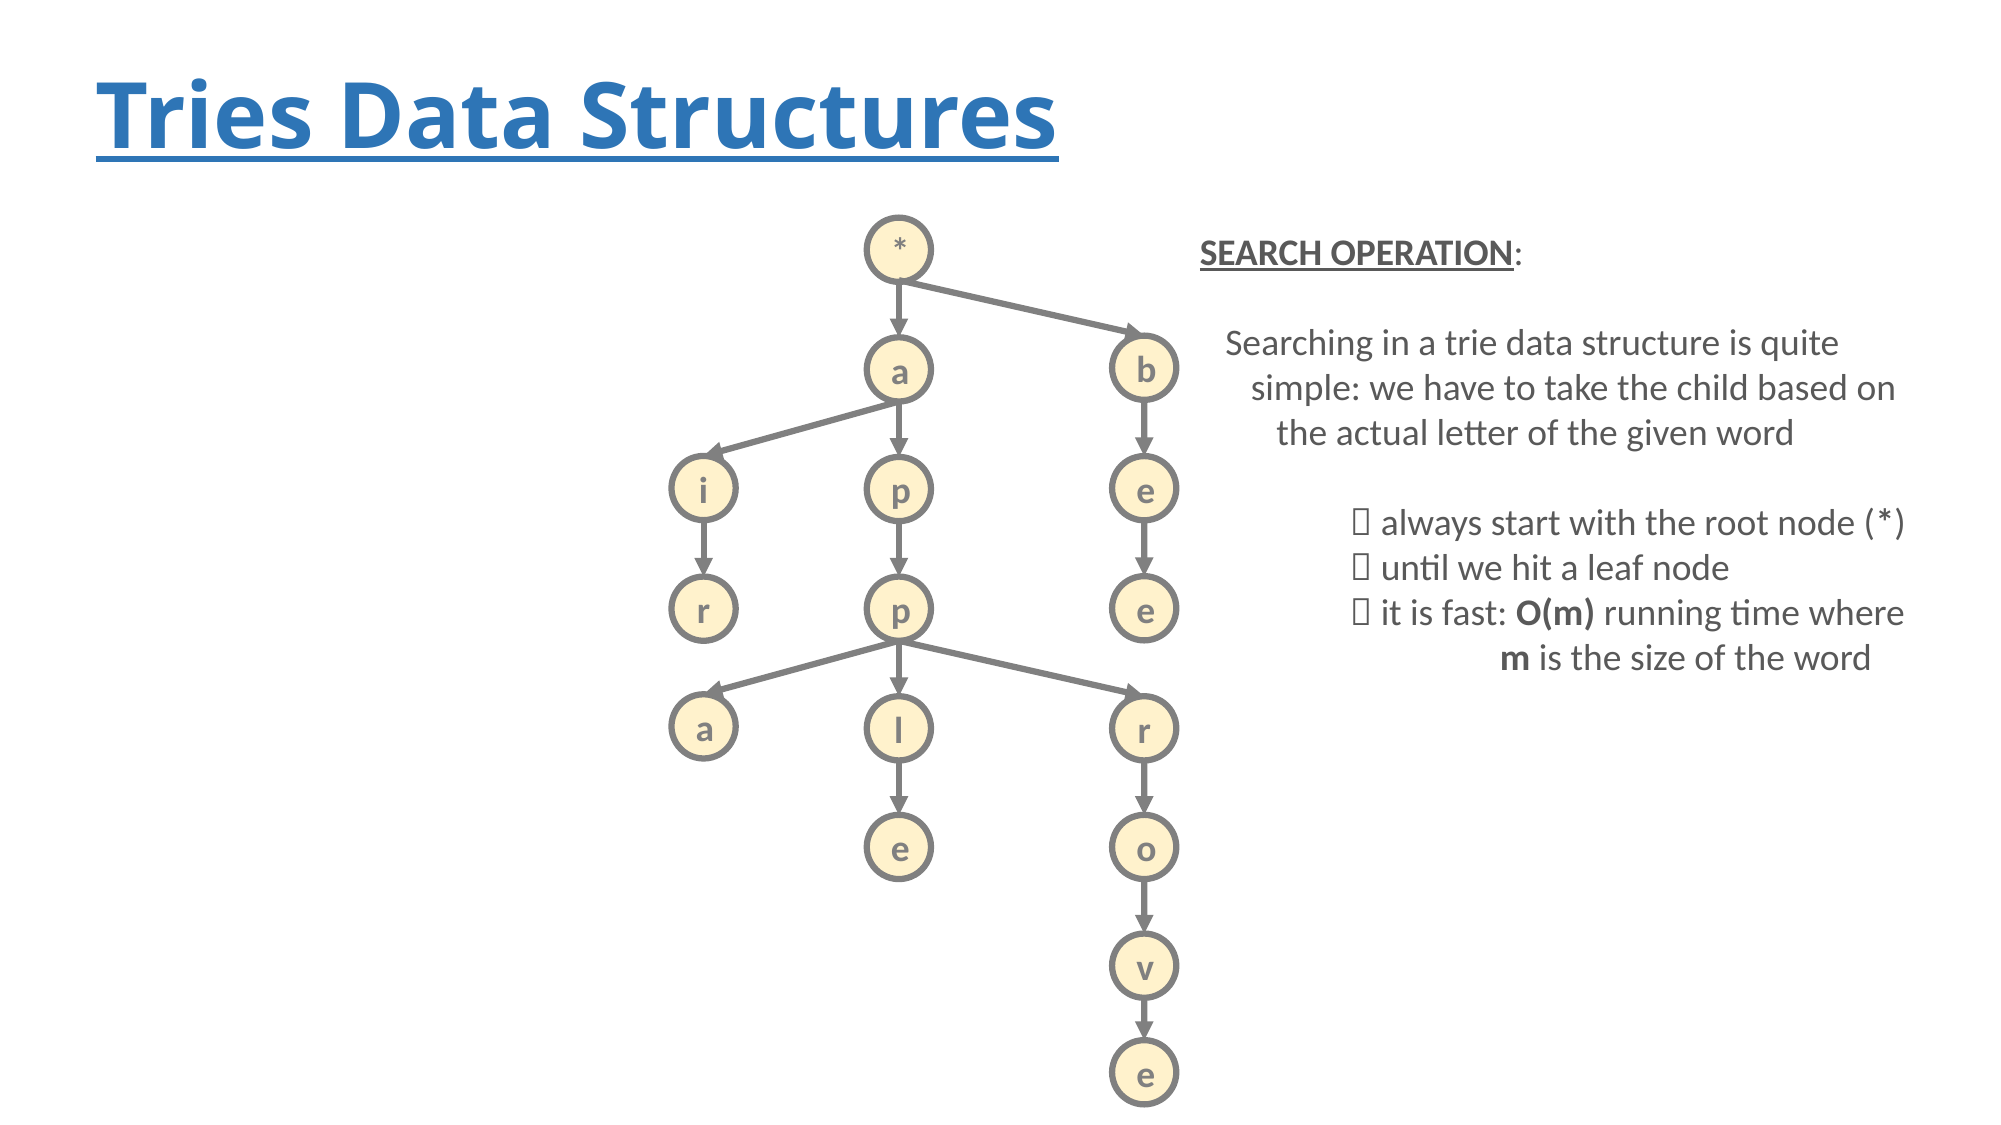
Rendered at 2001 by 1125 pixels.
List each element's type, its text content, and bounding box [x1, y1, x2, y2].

text_box o [1111, 813, 1178, 881]
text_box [703, 401, 899, 456]
text_box l [865, 695, 933, 762]
text_box SEARCH OPERATION: Searching in a trie data structure is quite simple: we have to take the child based on the actual letter of the given word  always start with the root node (*)  until we hit a leaf node  it is fast: O(m) running time where m is the size of the word [1185, 220, 1921, 731]
text_box b [1111, 334, 1178, 401]
text_box a [670, 693, 737, 760]
text_box i [670, 454, 737, 522]
text_box e [1111, 455, 1178, 522]
title Tries Data Structures [80, 10, 1806, 228]
text_box a [865, 336, 933, 403]
text_box r [670, 575, 737, 642]
text_box e [865, 813, 933, 881]
text_box e [1111, 1039, 1178, 1106]
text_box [703, 640, 899, 695]
text_box e [1111, 575, 1178, 642]
text_box p [865, 455, 933, 523]
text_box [898, 280, 1145, 336]
text_box v [1111, 932, 1178, 999]
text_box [898, 640, 1145, 697]
text_box p [865, 575, 933, 640]
text_box * [865, 228, 933, 283]
text_box r [1111, 695, 1178, 762]
